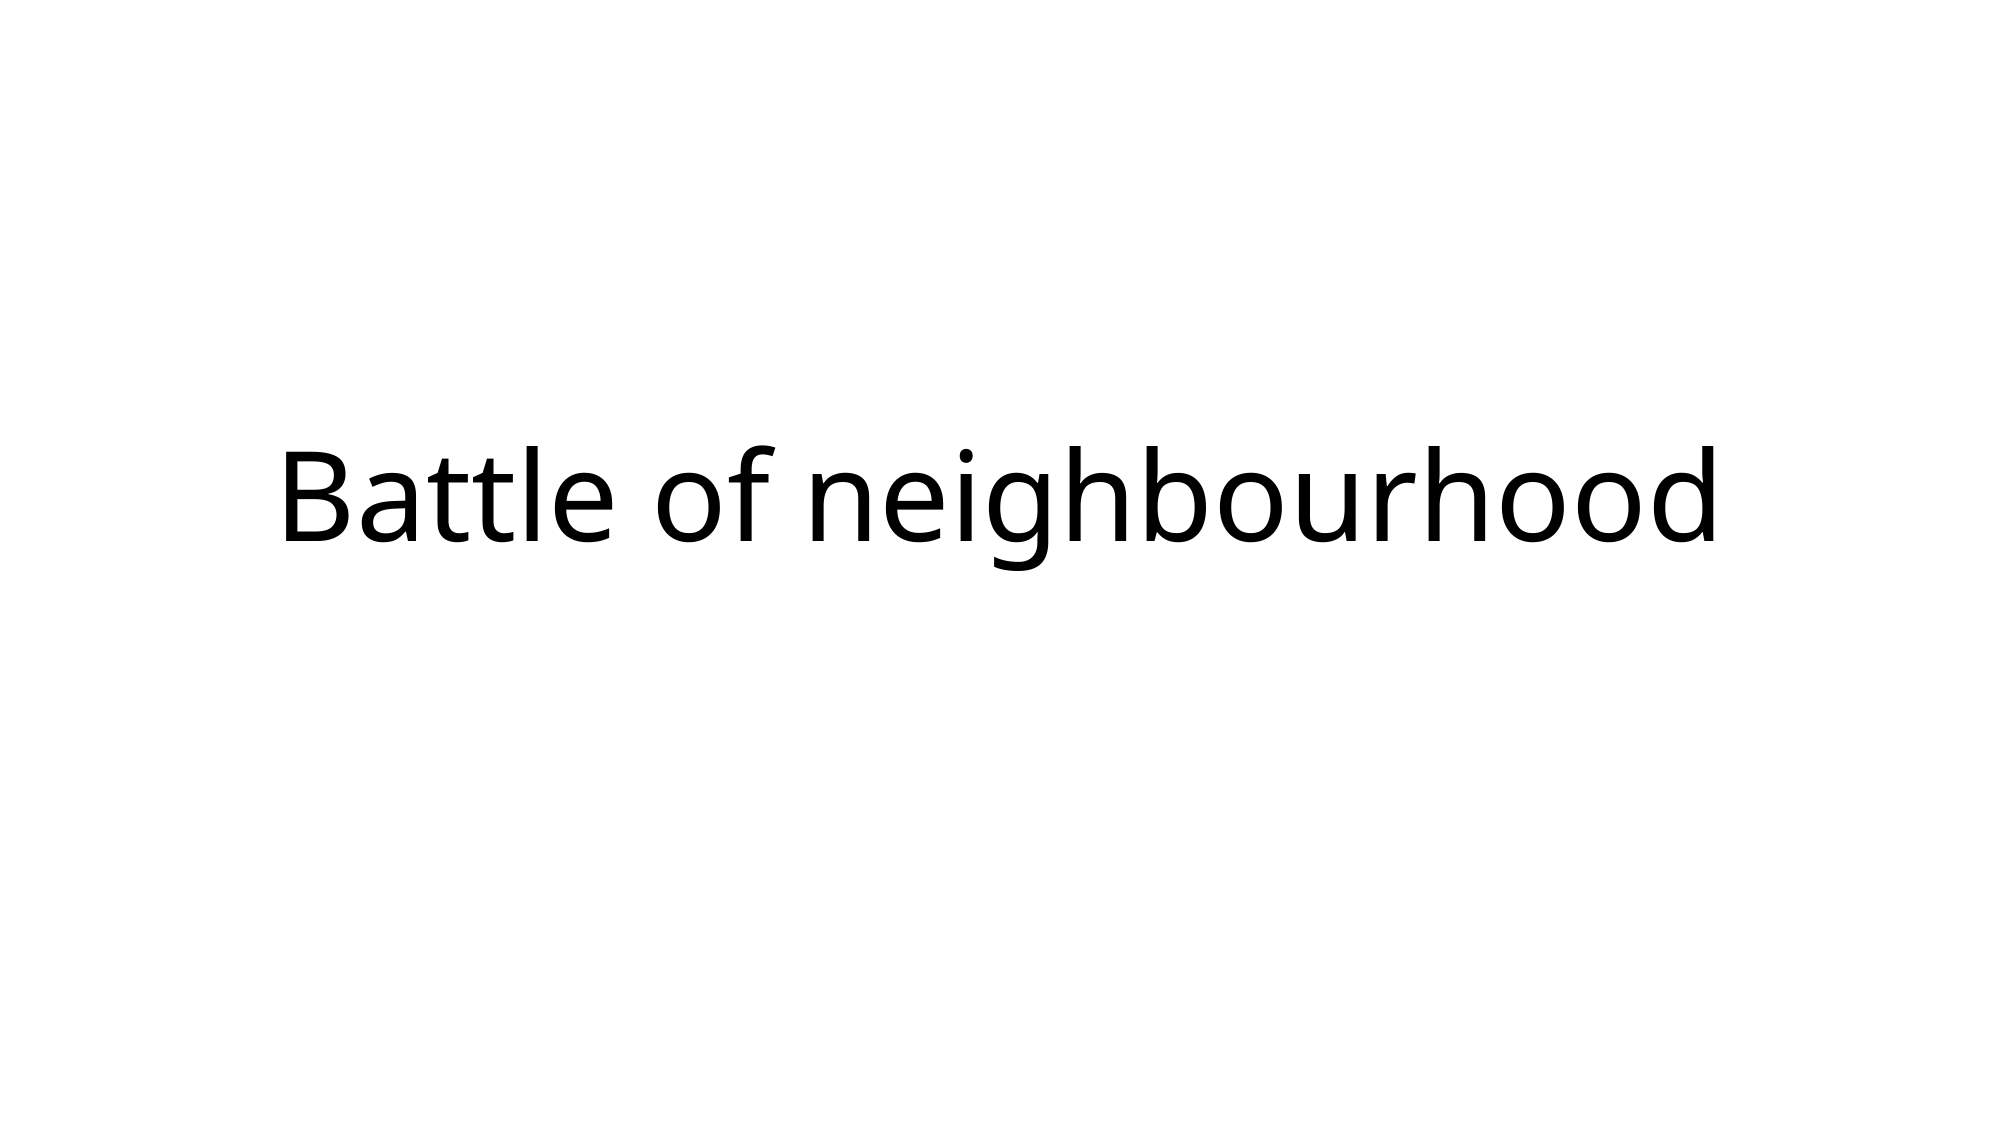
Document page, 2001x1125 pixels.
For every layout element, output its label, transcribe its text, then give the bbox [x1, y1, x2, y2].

title Battle of neighbourhood [249, 184, 1750, 576]
